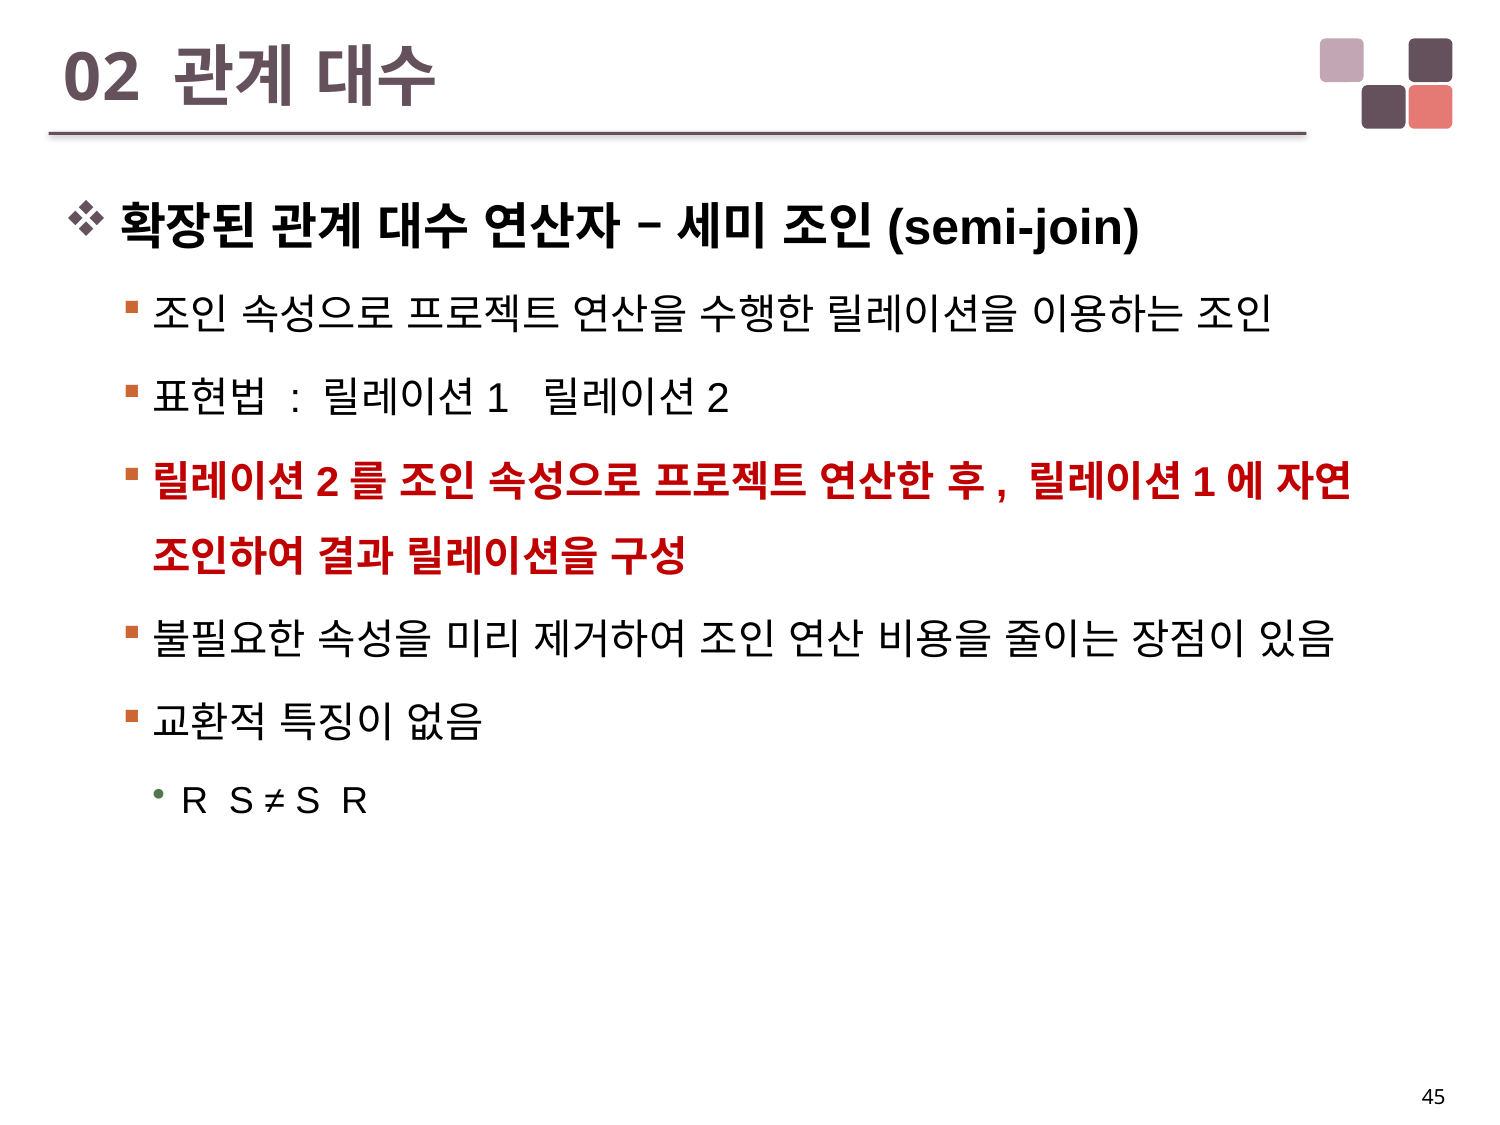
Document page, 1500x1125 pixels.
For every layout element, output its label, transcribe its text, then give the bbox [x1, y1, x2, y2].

title 02 관계 대수 [48, 25, 1459, 123]
